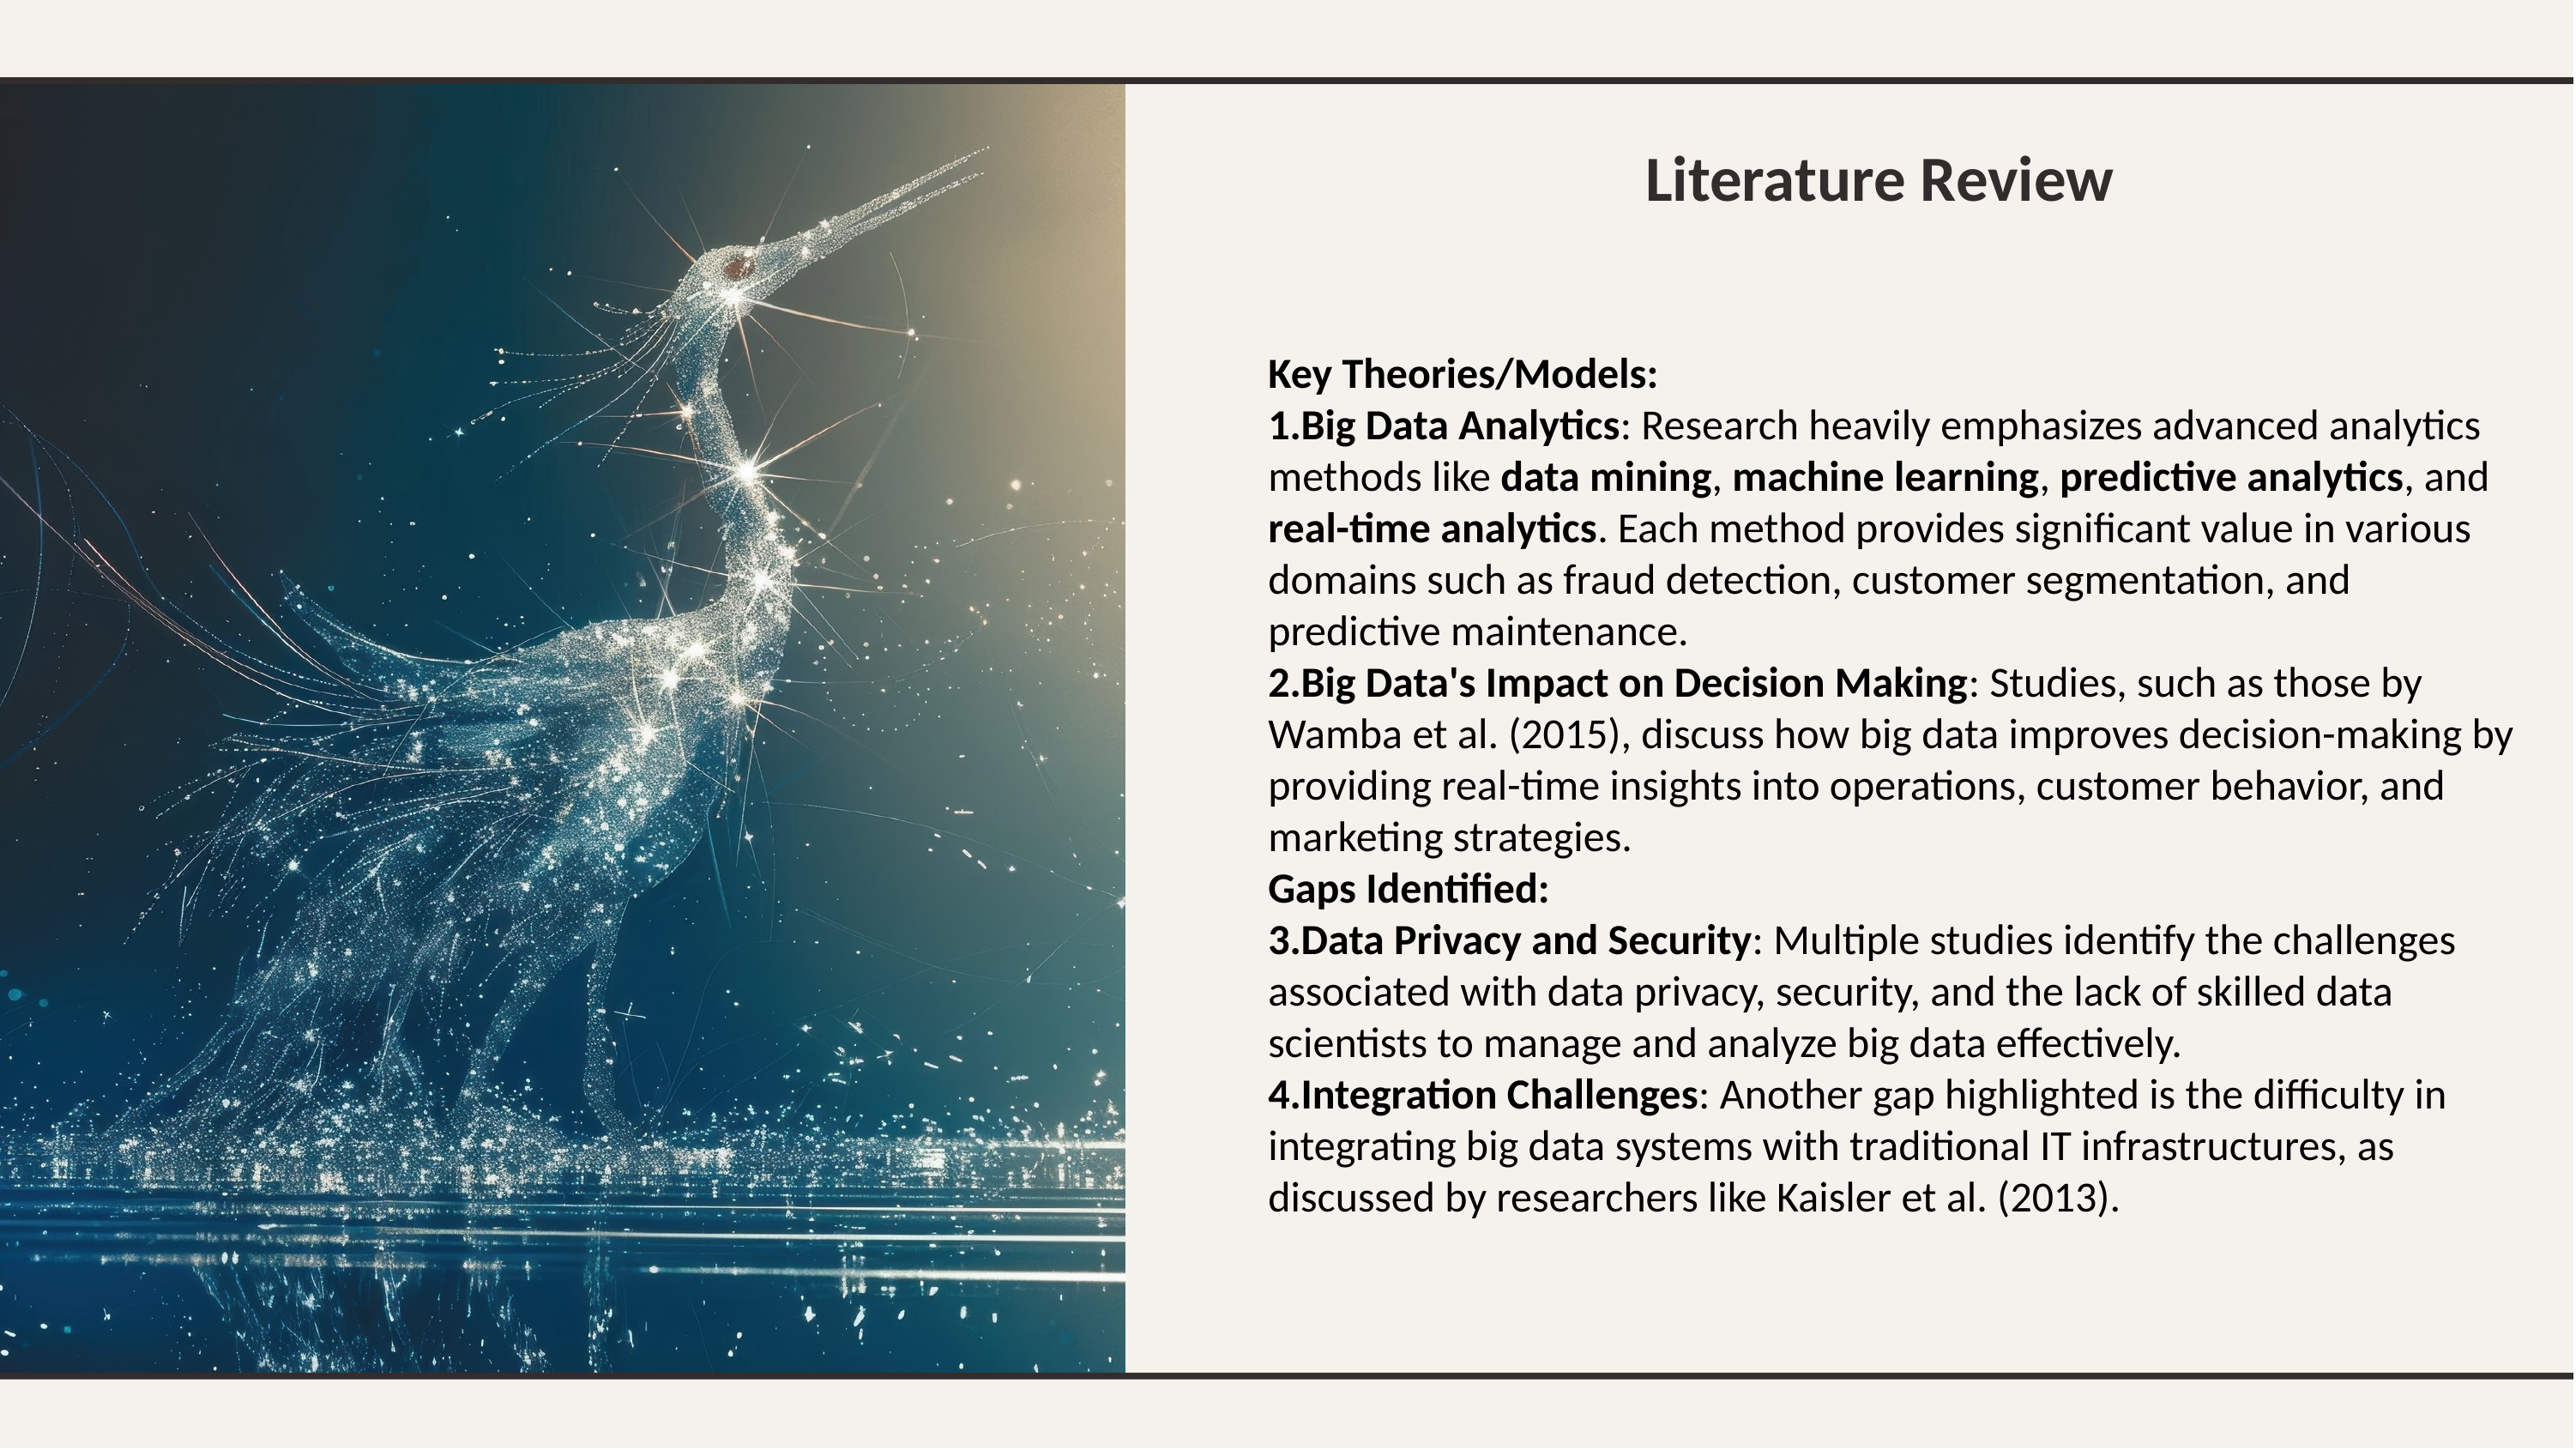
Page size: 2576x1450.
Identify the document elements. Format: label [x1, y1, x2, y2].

text_box [0, 76, 2574, 1380]
